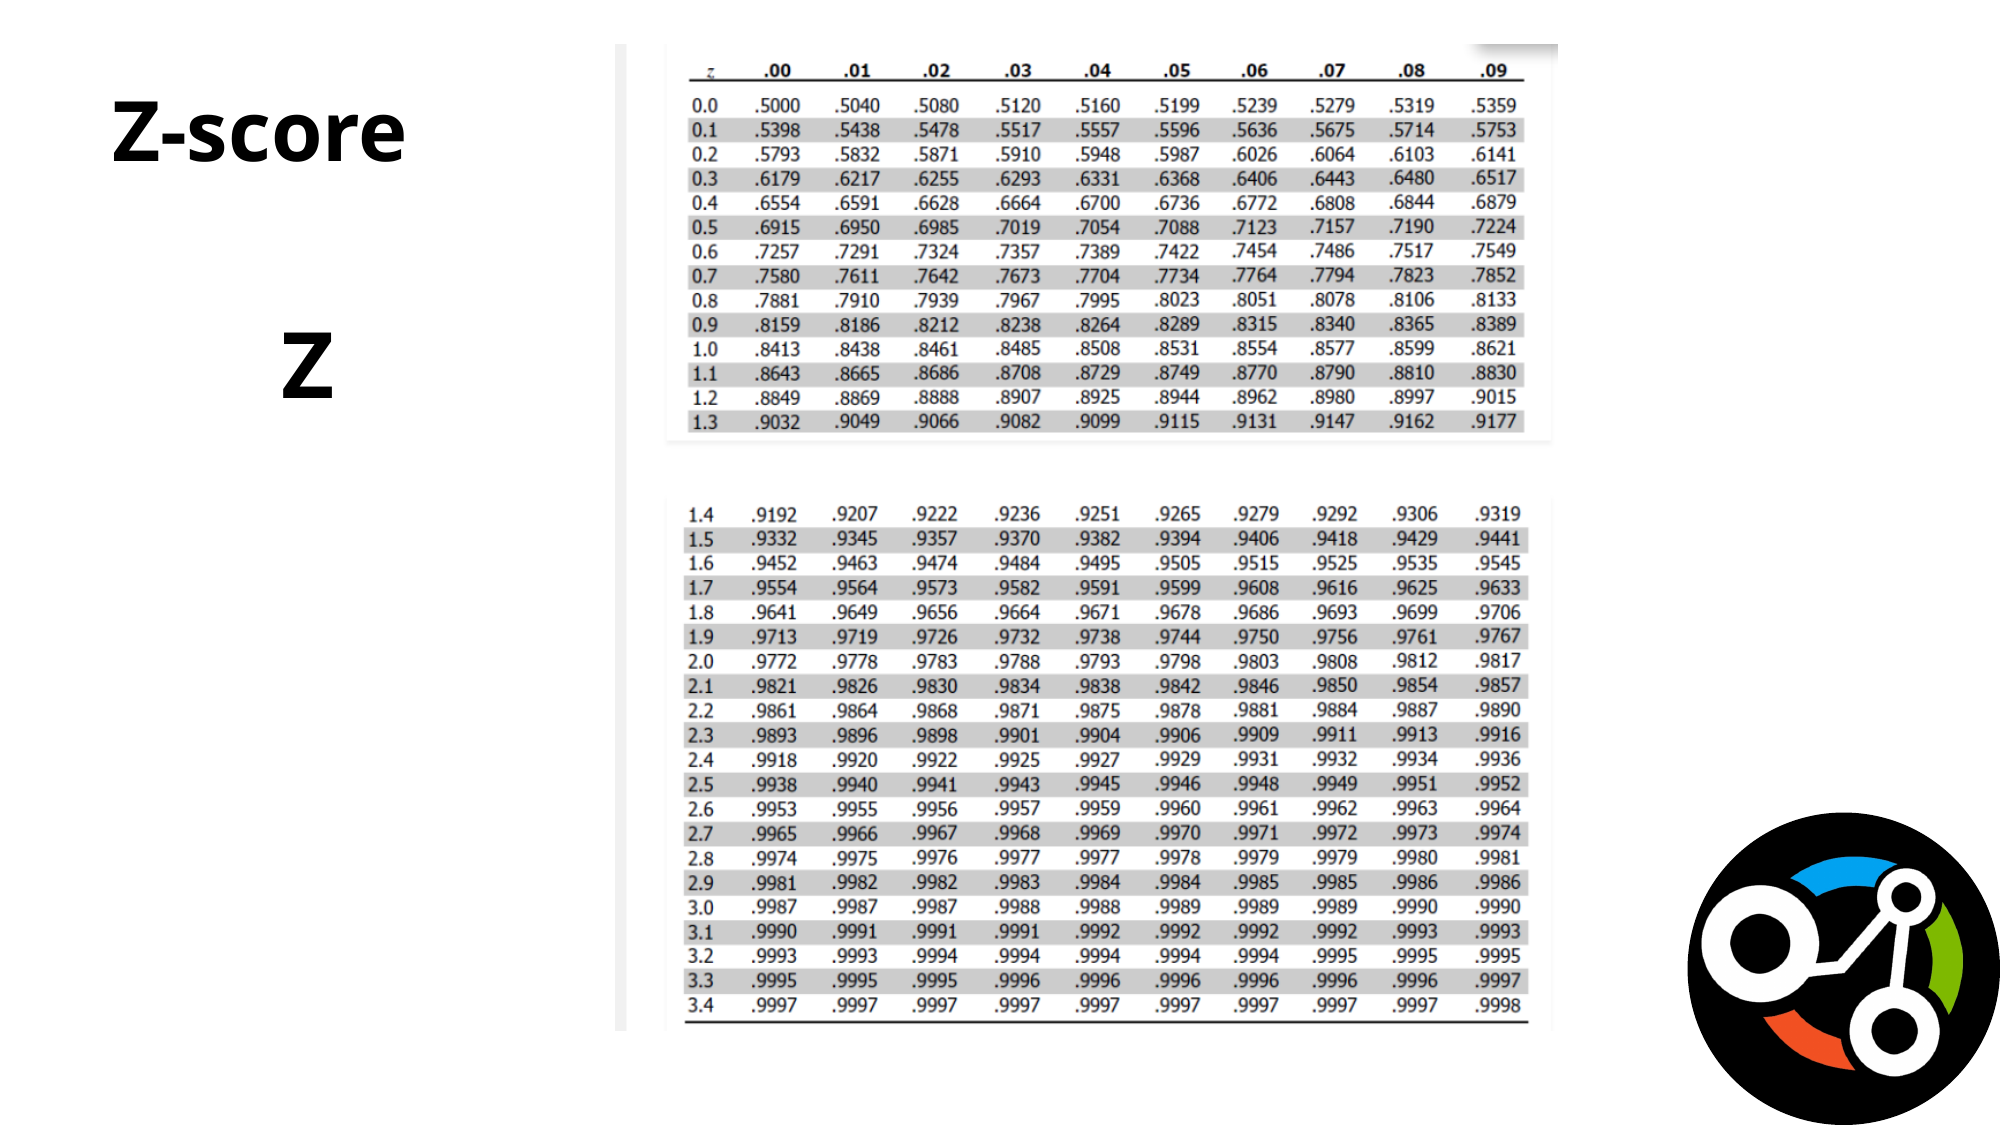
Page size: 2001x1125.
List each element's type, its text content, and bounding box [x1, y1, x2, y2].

text_box Z-score [97, 71, 614, 186]
picture [1687, 812, 2000, 1125]
picture [614, 43, 1558, 1031]
